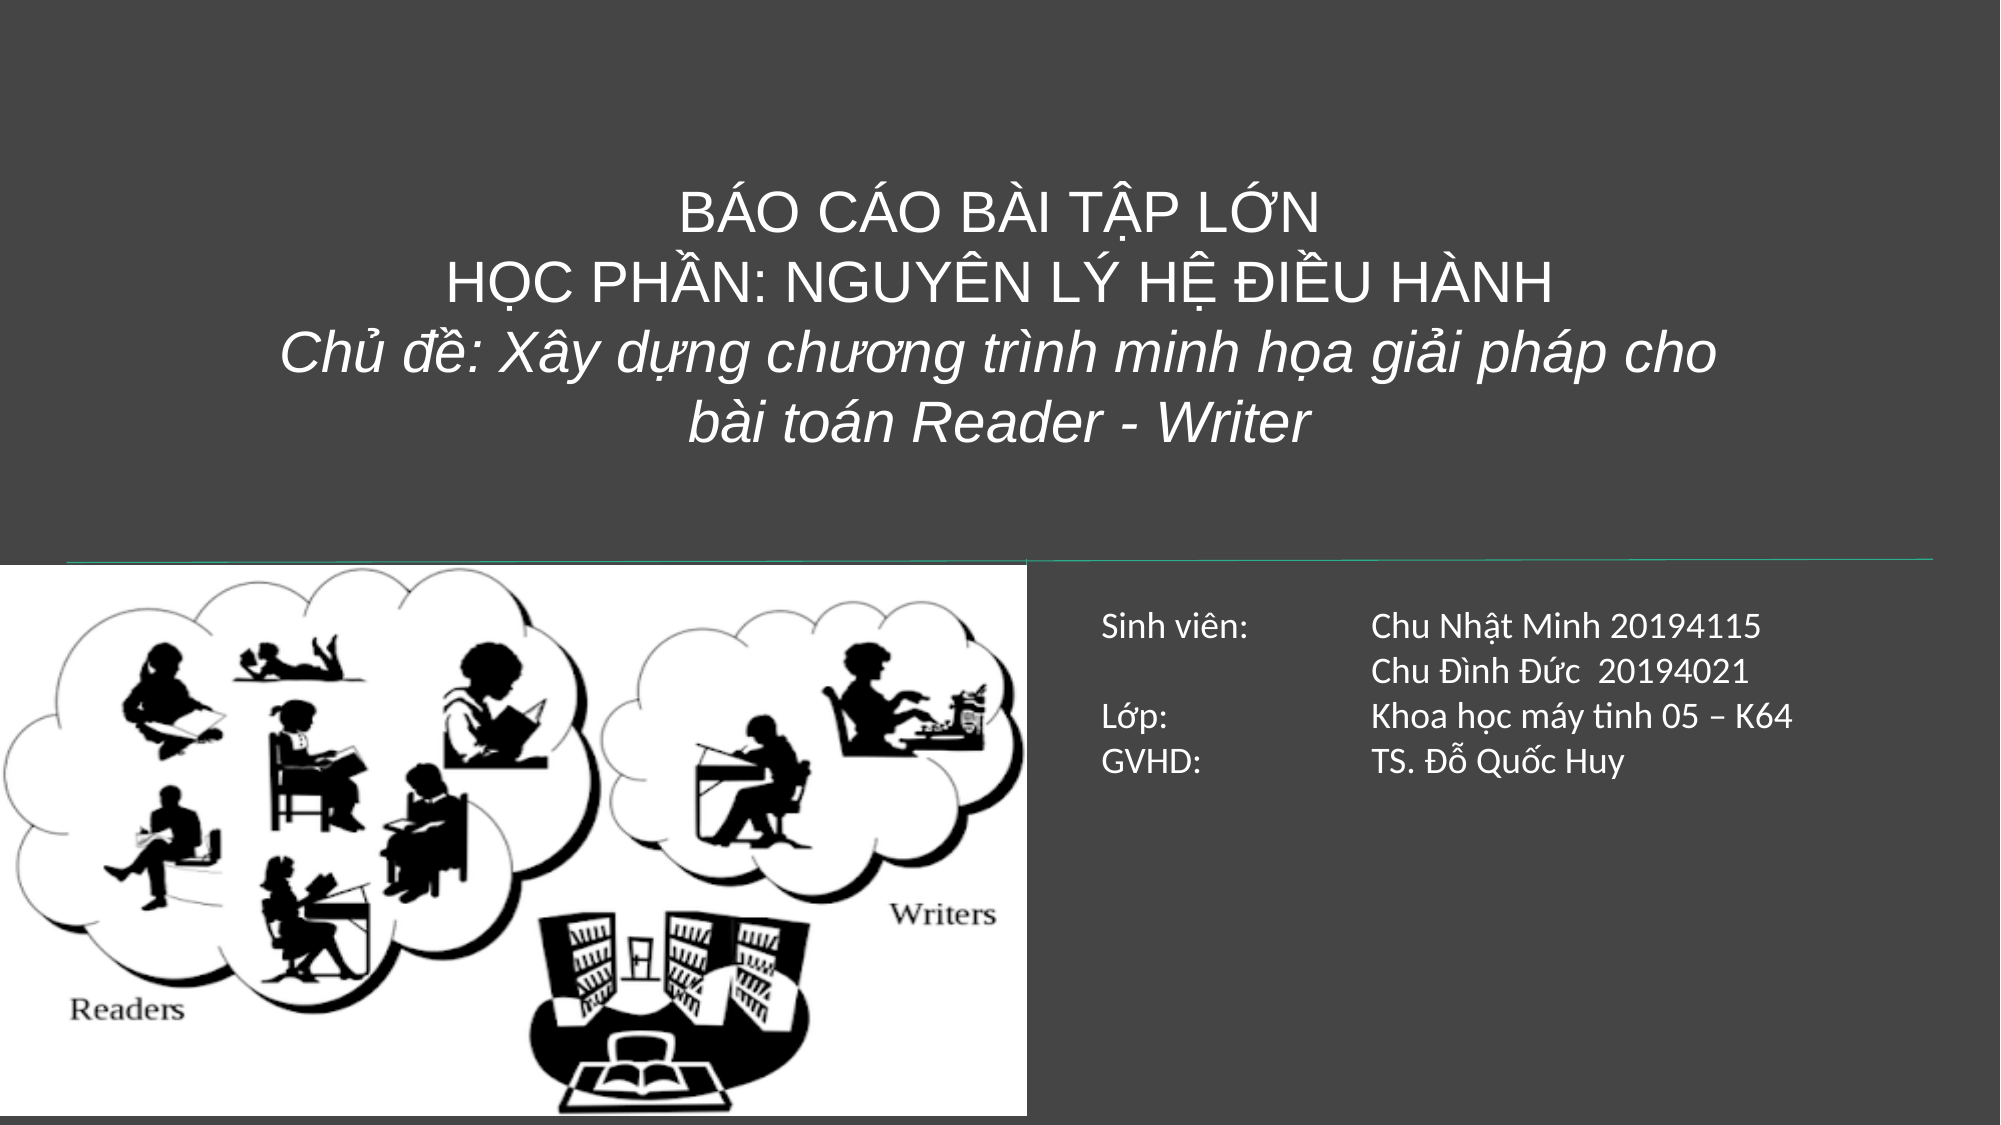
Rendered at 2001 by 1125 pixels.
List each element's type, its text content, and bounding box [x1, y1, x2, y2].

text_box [66, 559, 1026, 563]
text_box Chu Nhật Minh 20194115 Chu Đình Đức 20194021 Khoa học máy tinh 05 – K64 TS. Đỗ Quốc Huy [1356, 593, 1873, 789]
text_box Sinh viên: Lớp: GVHD: [1086, 593, 1301, 789]
picture [0, 565, 1027, 1116]
text_box BÁO CÁO BÀI TẬP LỚN HỌC PHẦN: NGUYÊN LÝ HỆ ĐIỀU HÀNH Chủ đề: Xây dựng chương trình minh họa giải pháp cho bài toán Reader - Writer [219, 167, 1780, 462]
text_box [1027, 559, 1934, 563]
